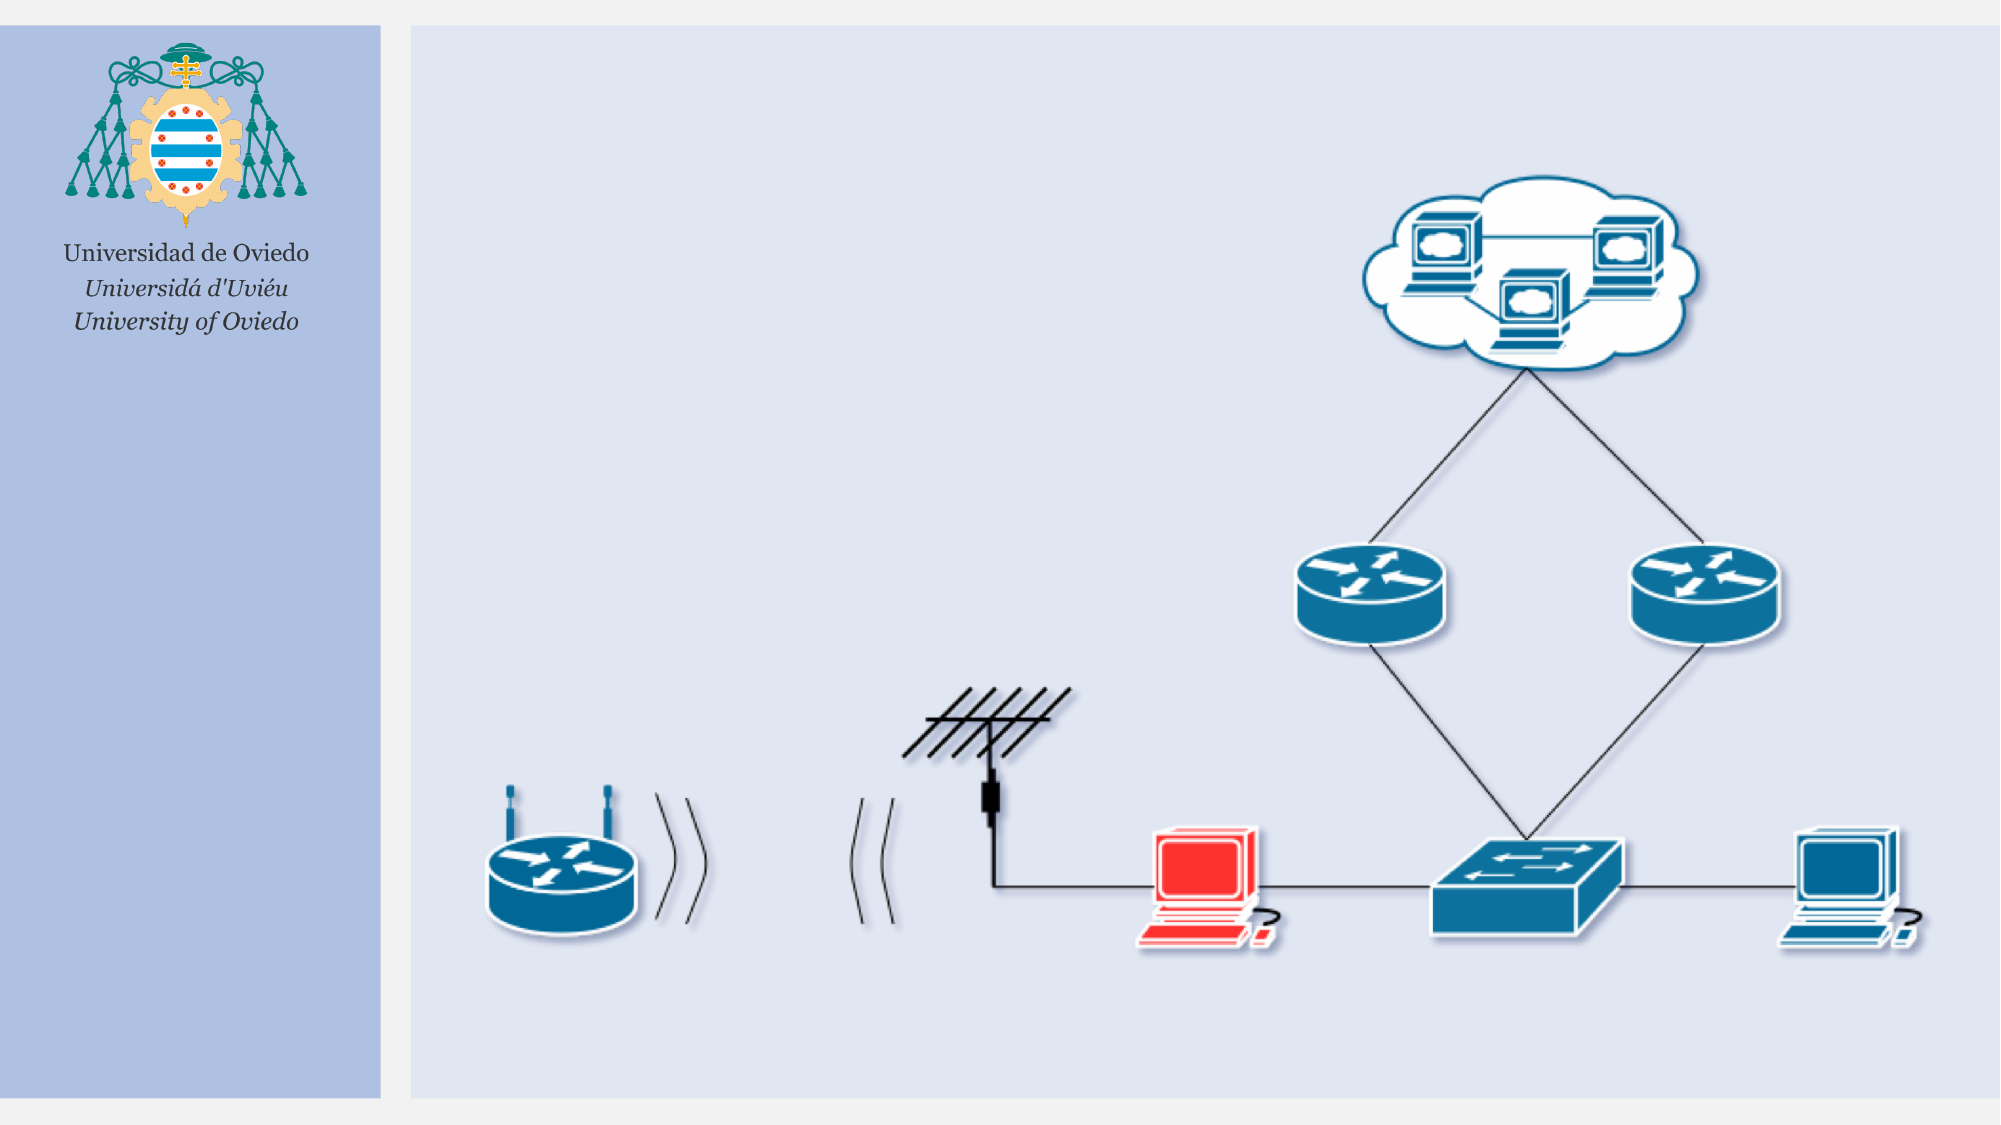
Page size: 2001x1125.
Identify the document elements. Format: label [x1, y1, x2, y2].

text_box [0, 24, 382, 1099]
text_box [410, 24, 2000, 1099]
picture [485, 165, 1951, 960]
picture [48, 39, 324, 339]
